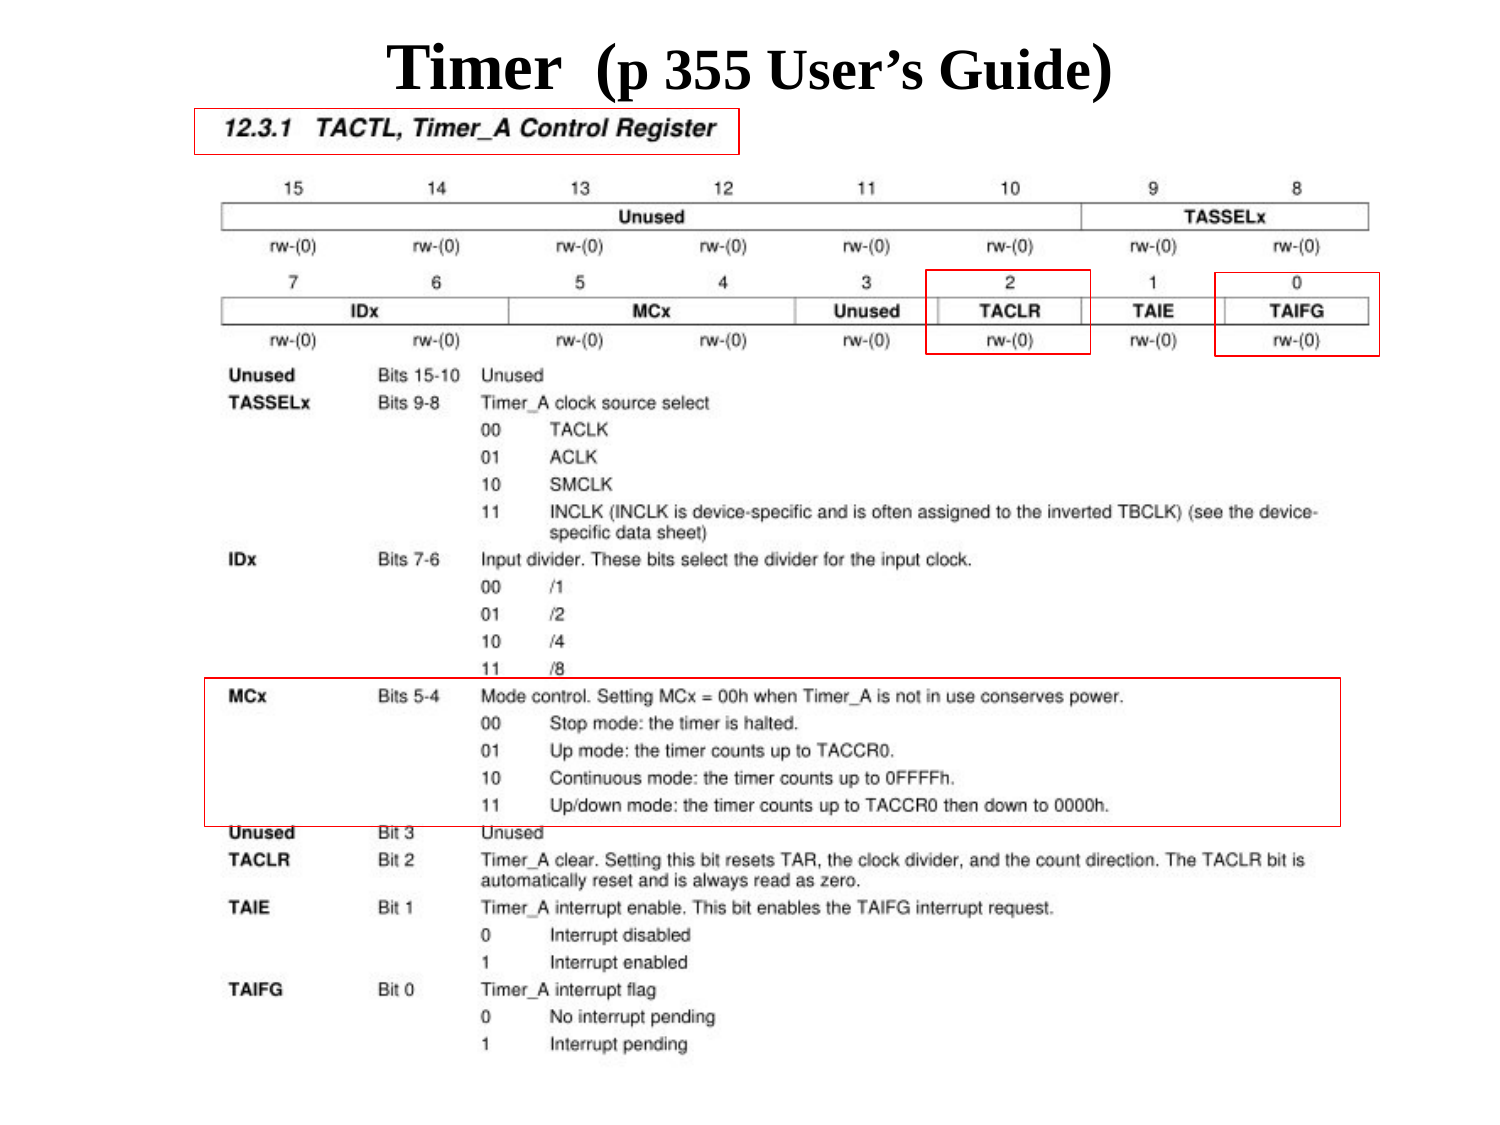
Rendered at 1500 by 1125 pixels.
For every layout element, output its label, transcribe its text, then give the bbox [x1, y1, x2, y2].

picture [194, 108, 1395, 1090]
title Timer (p 355 User’s Guide) [112, 24, 1388, 101]
